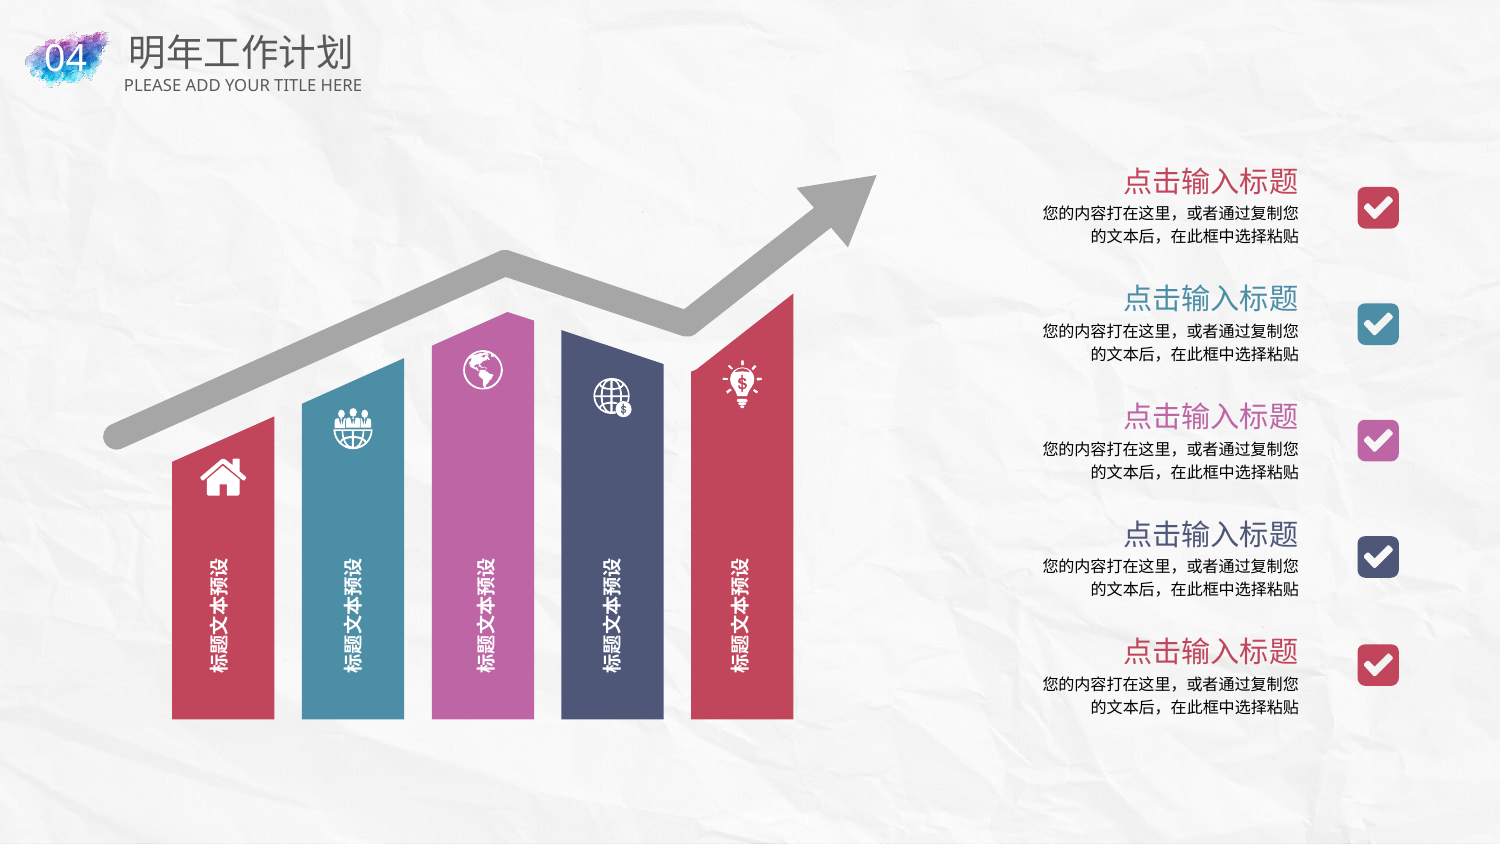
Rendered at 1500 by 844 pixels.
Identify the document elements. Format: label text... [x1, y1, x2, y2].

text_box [1036, 631, 1399, 731]
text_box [1036, 396, 1399, 496]
text_box PLEASE ADD YOUR TITLE HERE [123, 67, 383, 102]
picture [18, 26, 113, 93]
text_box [100, 174, 877, 720]
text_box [1036, 514, 1399, 614]
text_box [1036, 161, 1399, 261]
text_box 明年工作计划 [128, 20, 479, 83]
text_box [1036, 279, 1399, 379]
